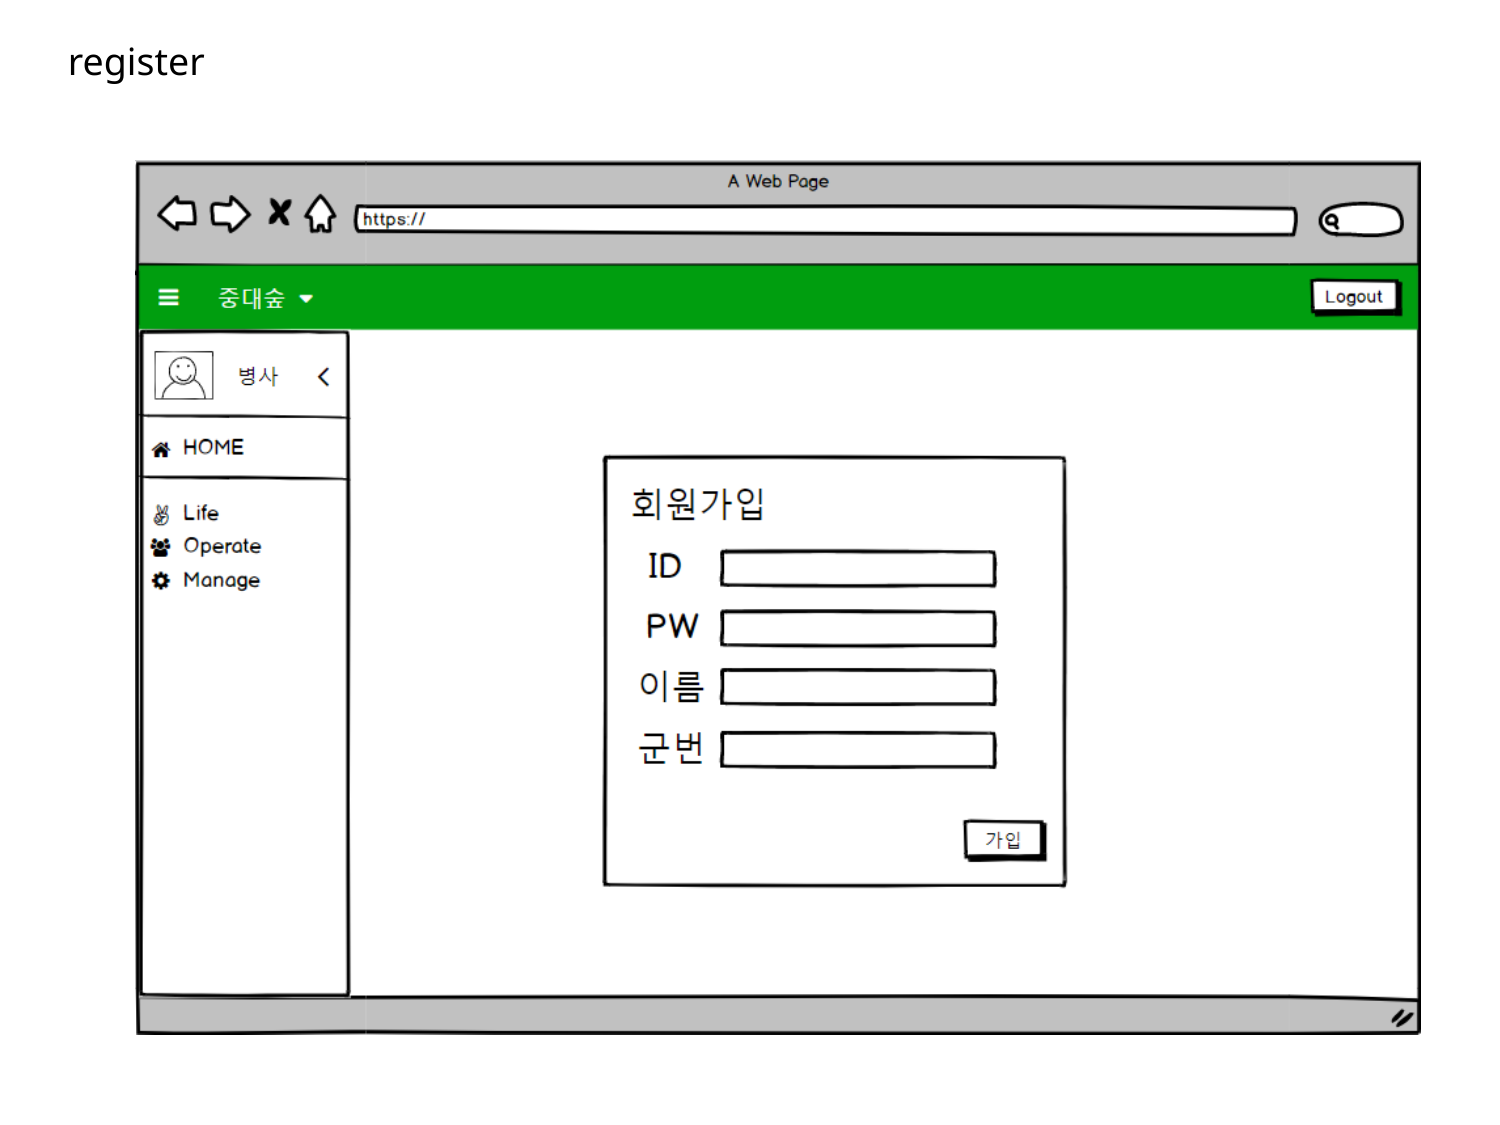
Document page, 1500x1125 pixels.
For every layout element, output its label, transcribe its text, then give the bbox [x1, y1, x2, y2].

picture [135, 160, 1421, 1036]
text_box register [53, 30, 384, 91]
